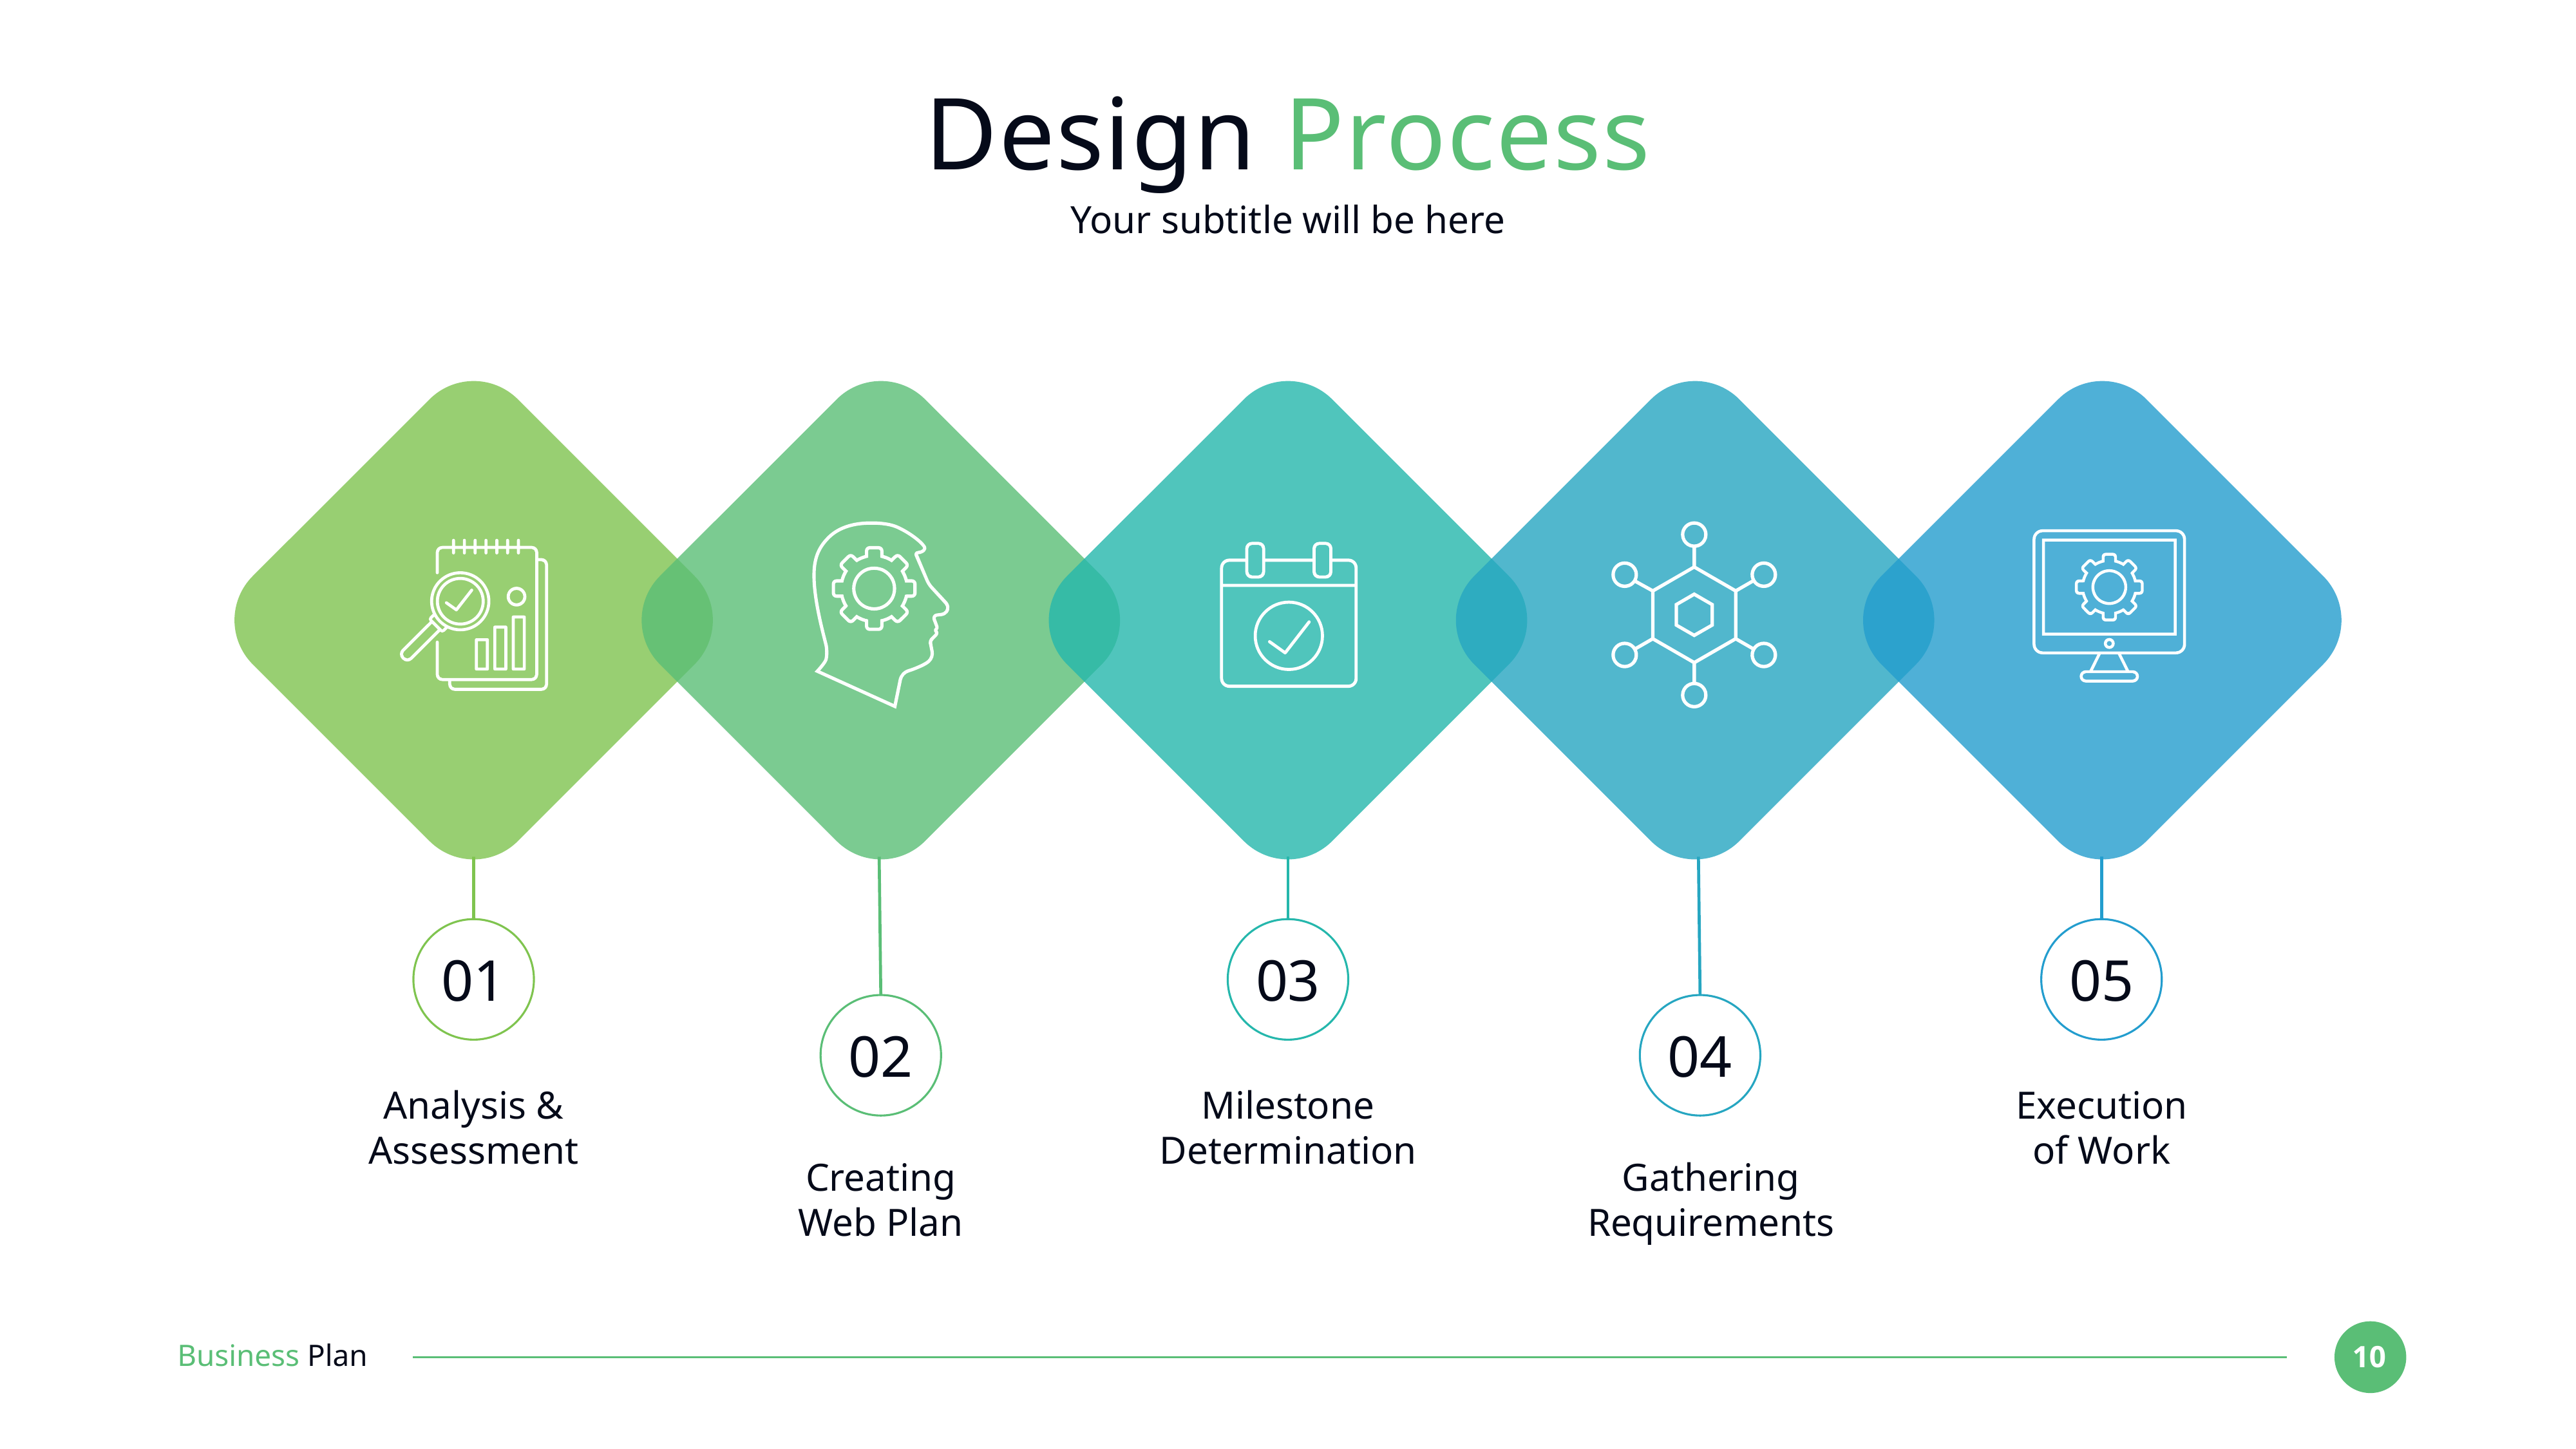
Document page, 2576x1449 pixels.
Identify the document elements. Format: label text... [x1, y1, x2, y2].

text_box [1227, 918, 1349, 1041]
text_box Analysis & Assessment [299, 1081, 648, 1171]
text_box Milestone Determination [1114, 1081, 1462, 1171]
list Your subtitle will be here [177, 196, 2399, 243]
text_box [641, 380, 1084, 860]
text_box Execution of Work [1927, 1081, 2276, 1171]
text_box [2032, 529, 2186, 683]
text_box [1639, 994, 1761, 1117]
text_box [1455, 380, 1899, 860]
text_box Creating Web Plan [706, 1153, 1055, 1244]
text_box 05 [2052, 944, 2150, 1012]
text_box [412, 918, 535, 1041]
text_box 02 [832, 1020, 929, 1088]
text_box [400, 571, 491, 662]
text_box [435, 538, 549, 691]
text_box 01 [425, 944, 522, 1012]
text_box [1048, 380, 1492, 860]
text_box [820, 994, 942, 1117]
text_box 04 [1651, 1020, 1749, 1088]
text_box 03 [1239, 944, 1337, 1012]
text_box [234, 380, 677, 860]
title Design Process [177, 70, 2399, 193]
text_box [1862, 380, 2342, 860]
text_box [2040, 918, 2163, 1041]
text_box [812, 521, 950, 709]
text_box Gathering Requirements [1537, 1153, 1885, 1244]
text_box [1220, 542, 1358, 688]
text_box [1611, 521, 1777, 709]
